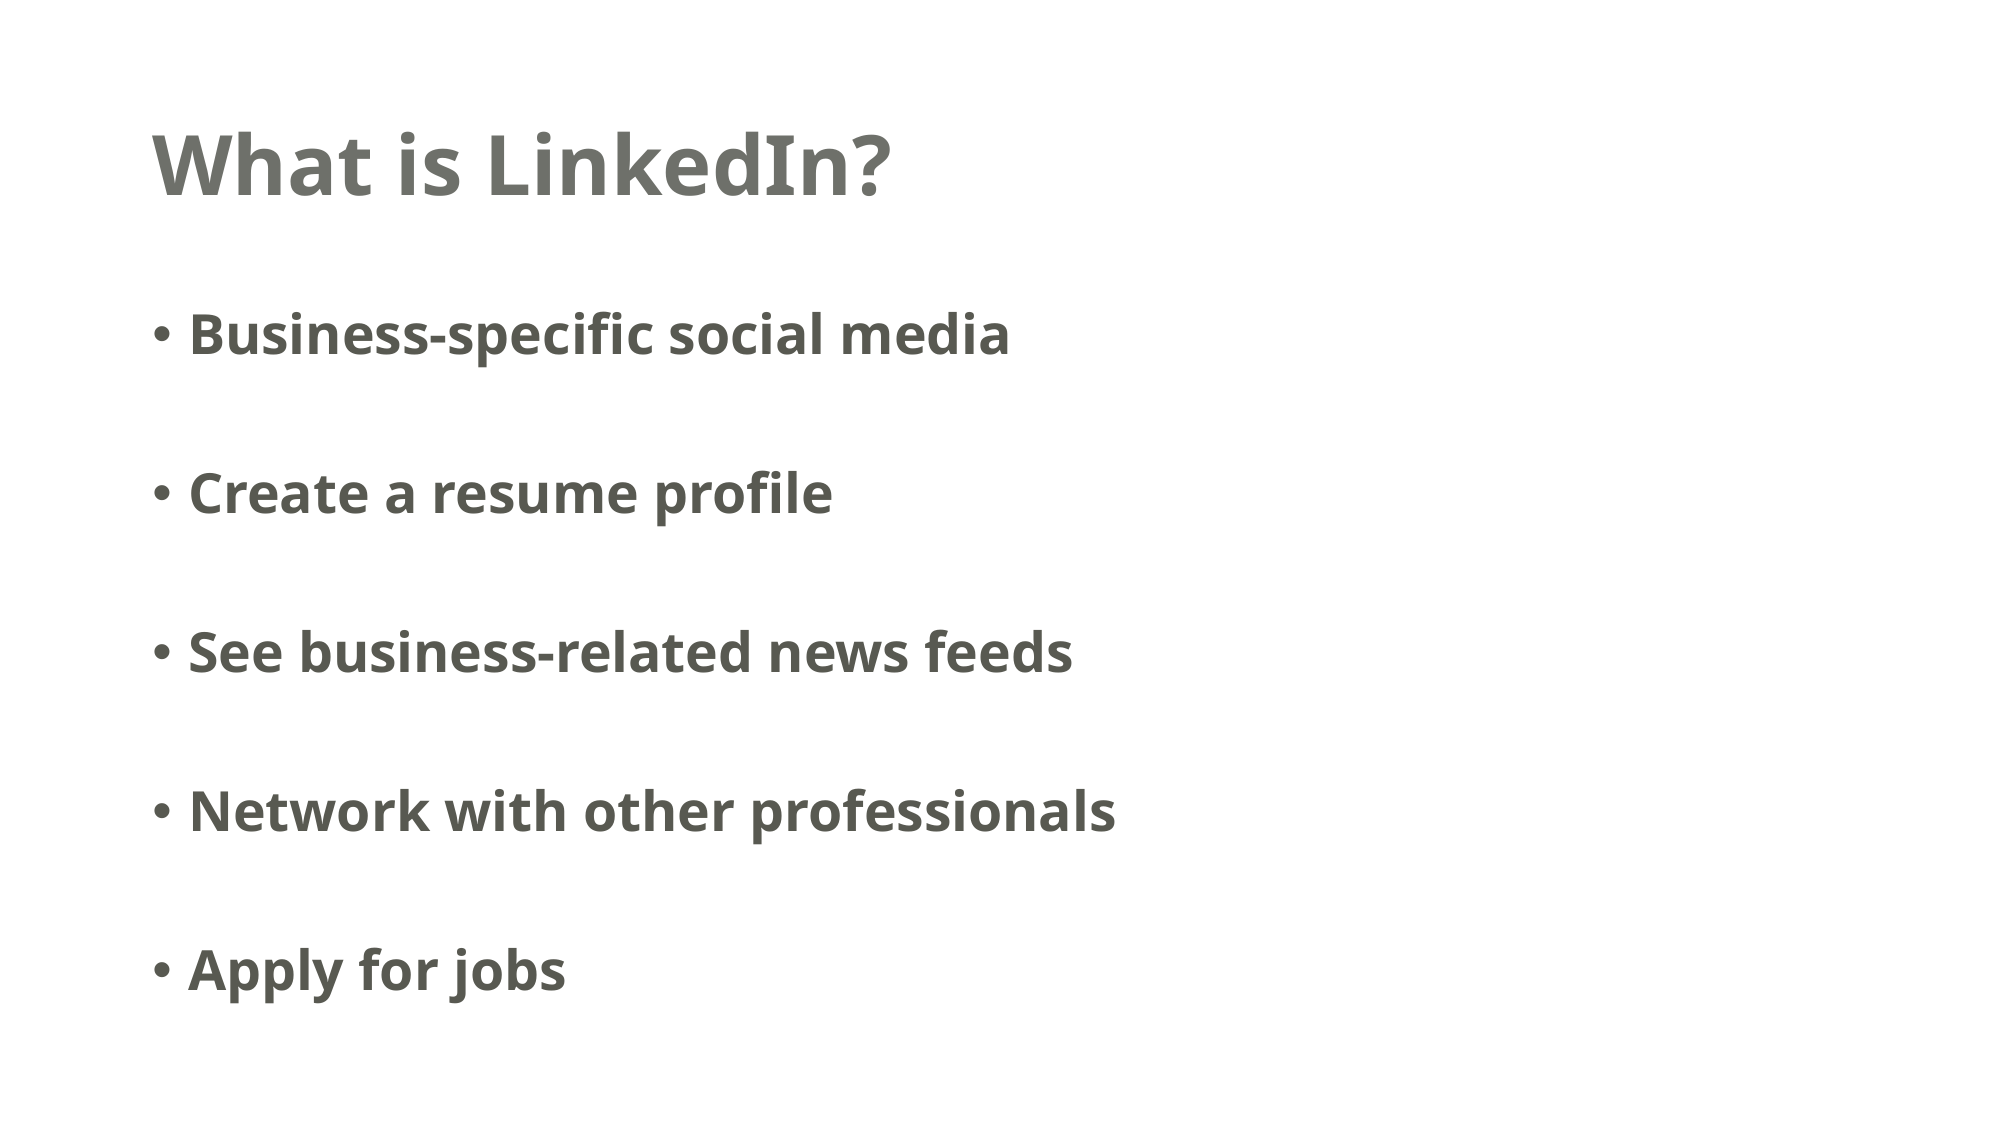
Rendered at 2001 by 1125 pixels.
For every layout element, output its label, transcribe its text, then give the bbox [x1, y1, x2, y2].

list Business-specific social media Create a resume profile See business-related news feeds Network with other professionals Apply for jobs [137, 299, 1863, 1014]
title What is LinkedIn? [137, 59, 1863, 278]
